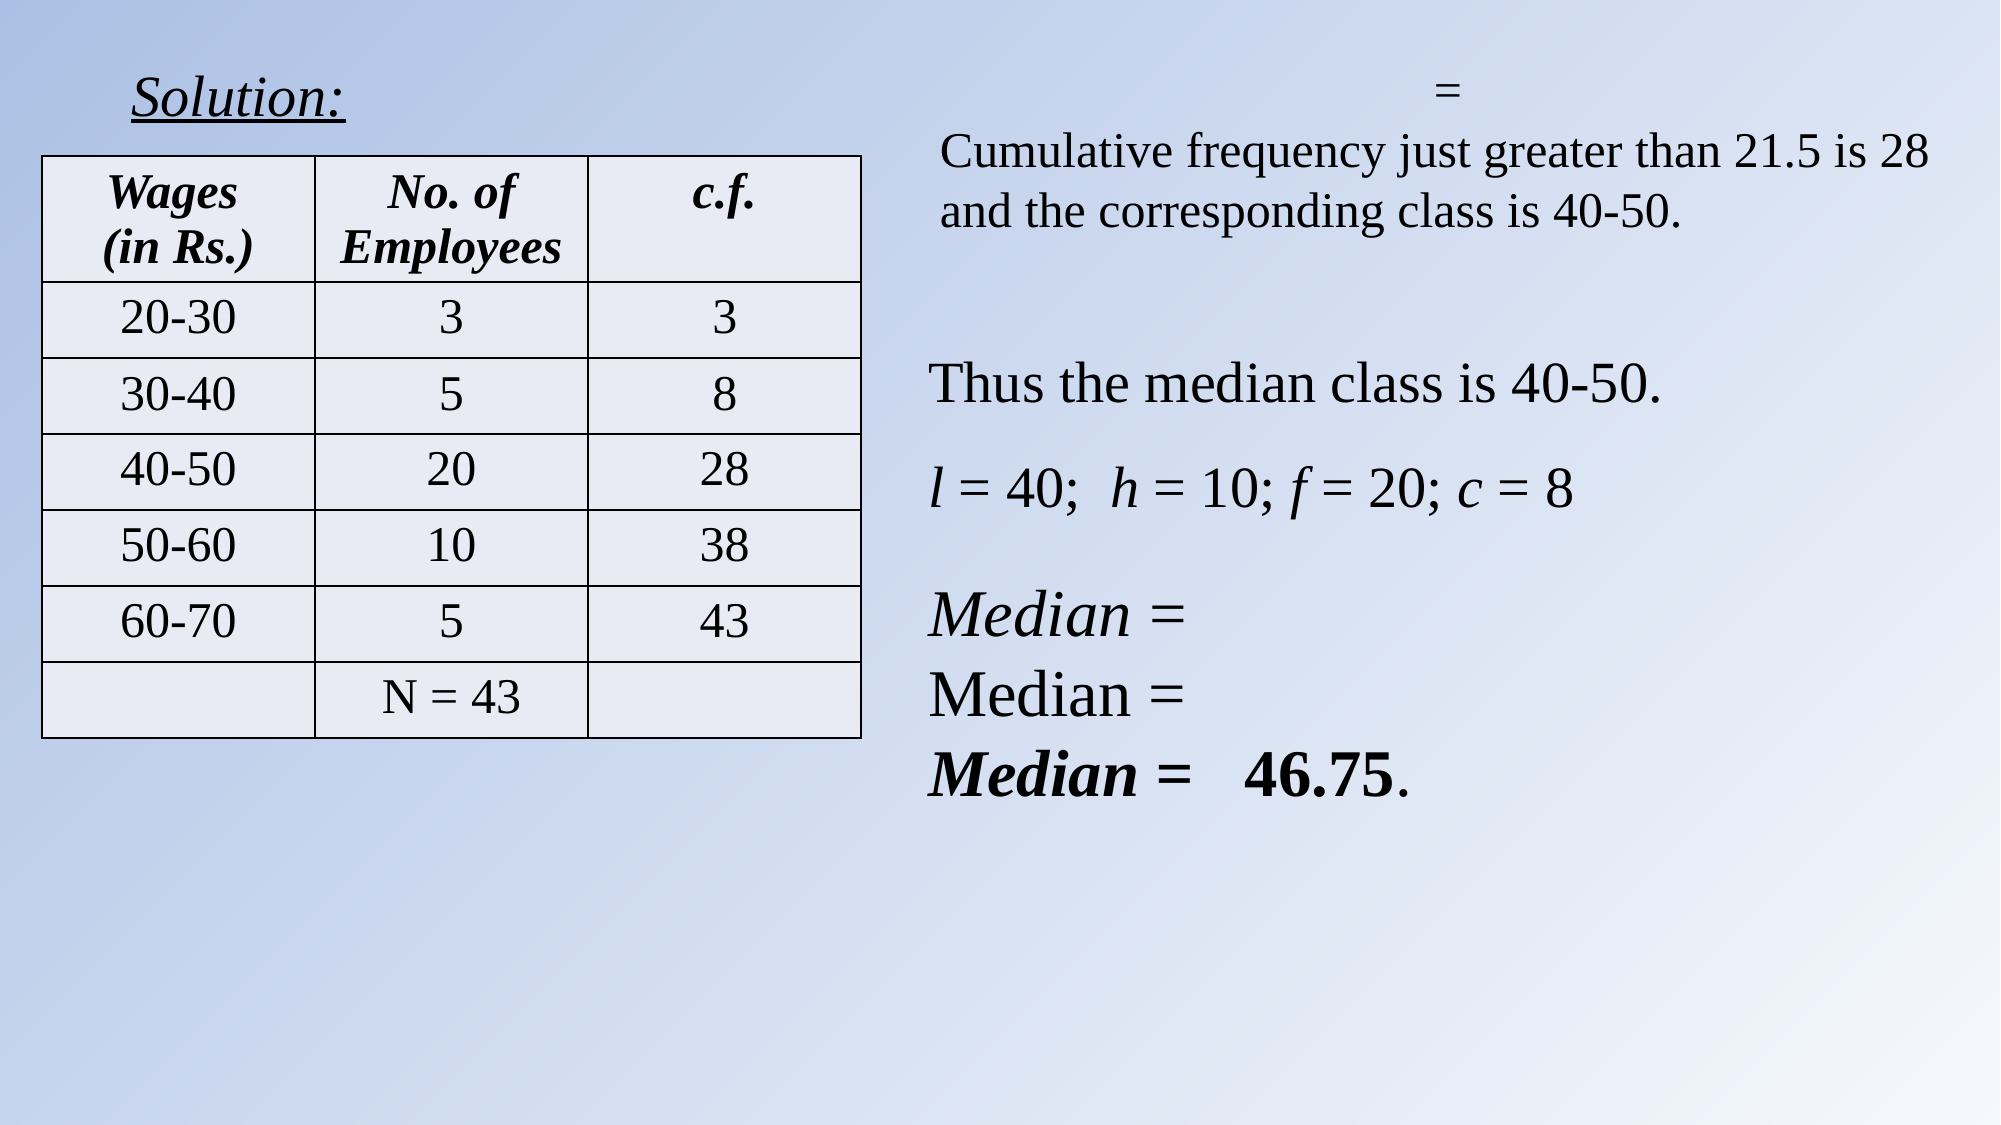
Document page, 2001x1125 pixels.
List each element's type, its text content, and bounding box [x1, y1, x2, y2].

table_cell N = 43 [316, 663, 587, 737]
table_cell 8 [589, 359, 860, 433]
table_cell 40-50 [43, 435, 314, 509]
table_cell 60-70 [43, 587, 314, 661]
table_cell 5 [316, 359, 587, 433]
table_cell [589, 663, 860, 737]
table_header Wages (in Rs.) [43, 157, 314, 281]
table_header c.f. [589, 157, 860, 281]
table_cell 30-40 [43, 359, 314, 433]
table_cell 28 [589, 435, 860, 509]
table_cell 38 [589, 511, 860, 585]
table_cell 5 [316, 587, 587, 661]
text_box Thus the median class is 40-50. l = 40; h = 10; f = 20; c = 8 [913, 336, 1905, 527]
list Solution: [116, 58, 1959, 1075]
table_header No. of Employees [316, 157, 587, 281]
table_cell 3 [316, 283, 587, 357]
table_cell 20-30 [43, 283, 314, 357]
table_cell 3 [589, 283, 860, 357]
table_cell [43, 663, 314, 737]
table_cell 43 [589, 587, 860, 661]
table_cell 50-60 [43, 511, 314, 585]
table_cell 10 [316, 511, 587, 585]
table_cell 20 [316, 435, 587, 509]
